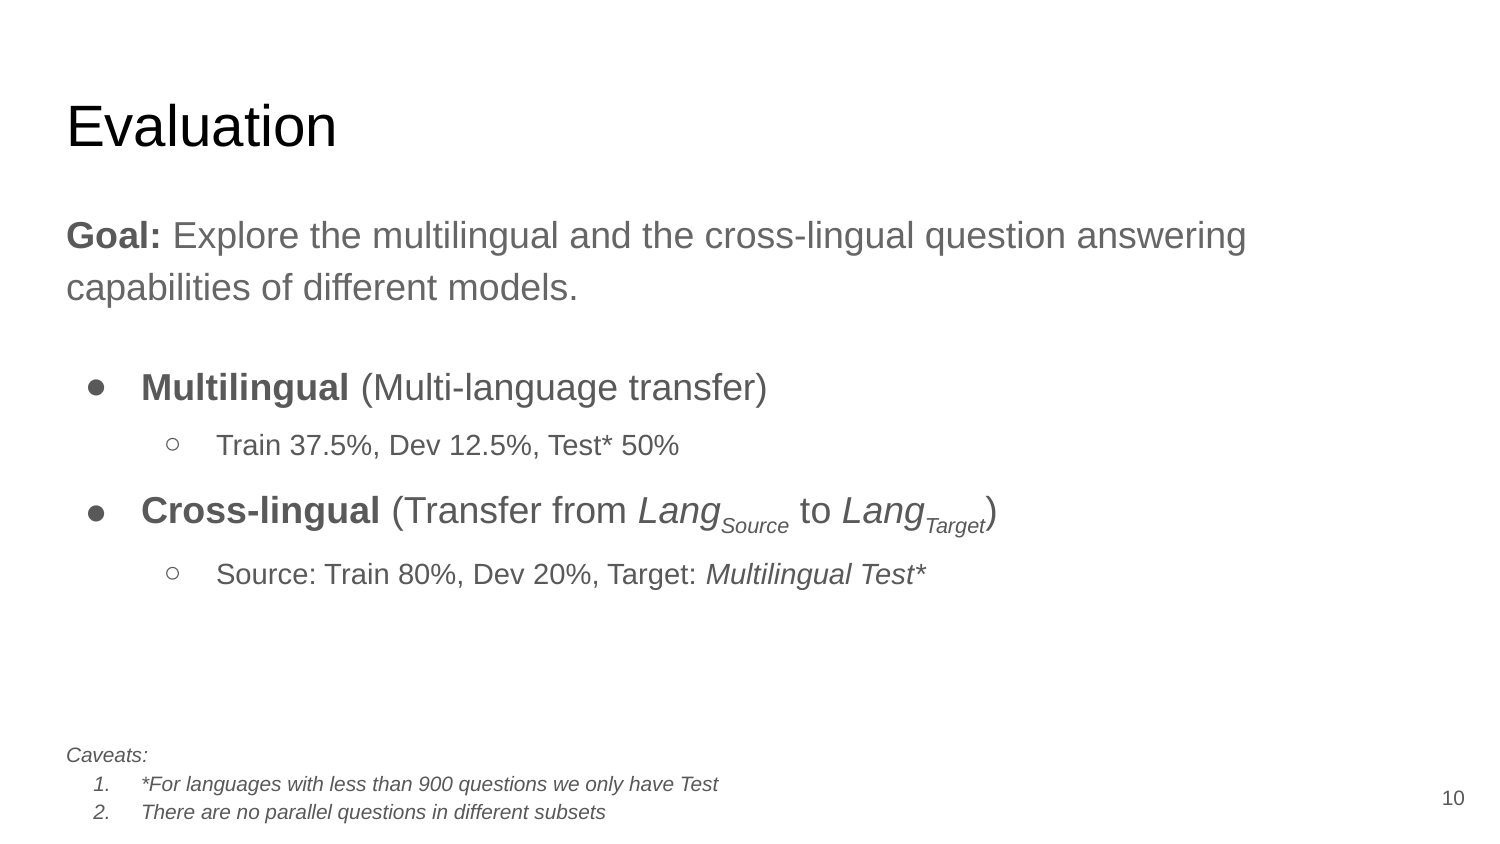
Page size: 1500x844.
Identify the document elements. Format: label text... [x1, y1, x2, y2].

slide_number 10 [1389, 764, 1480, 830]
list Goal: Explore the multilingual and the cross-lingual question answering capabilities of different models. Multilingual (Multi-language transfer) Train 37.5%, Dev 12.5%, Test* 50% Cross-lingual (Transfer from LangSource to LangTarget) Source: Train 80%, Dev 20%, Target: Multilingual Test* Caveats: *For languages with less than 900 questions we only have Test There are no parallel questions in different subsets [51, 189, 1449, 750]
title Evaluation [51, 72, 1449, 167]
